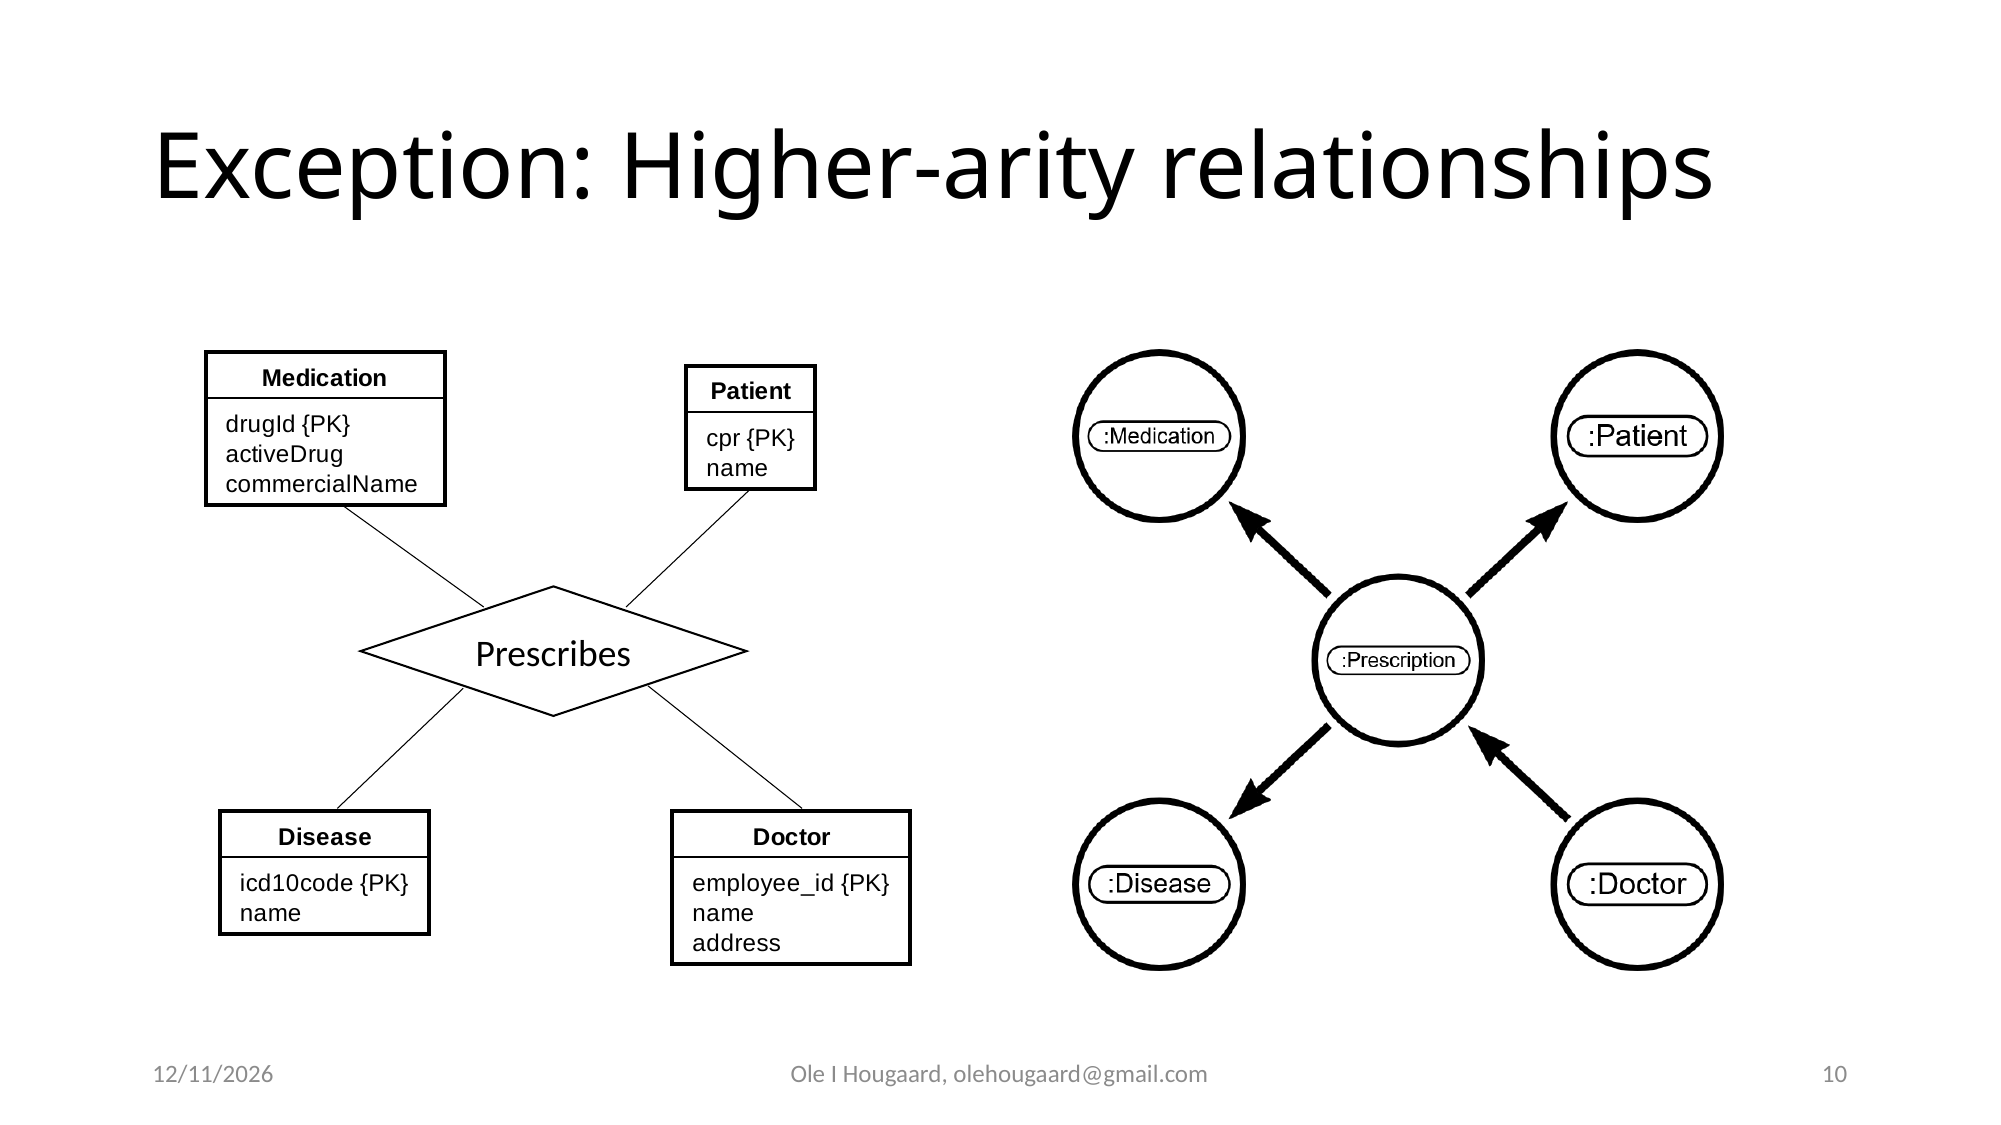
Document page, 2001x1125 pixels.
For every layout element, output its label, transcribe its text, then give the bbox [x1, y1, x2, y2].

title Exception: Higher-arity relationships [137, 59, 1863, 278]
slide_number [137, 1042, 588, 1103]
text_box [648, 685, 803, 809]
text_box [337, 688, 464, 809]
picture [185, 331, 930, 986]
footer Ole I Hougaard, olehougaard@gmail.com [662, 1042, 1338, 1103]
picture [1072, 349, 1724, 971]
slide_number 10 [1412, 1042, 1863, 1103]
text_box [626, 490, 750, 608]
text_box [342, 505, 484, 608]
